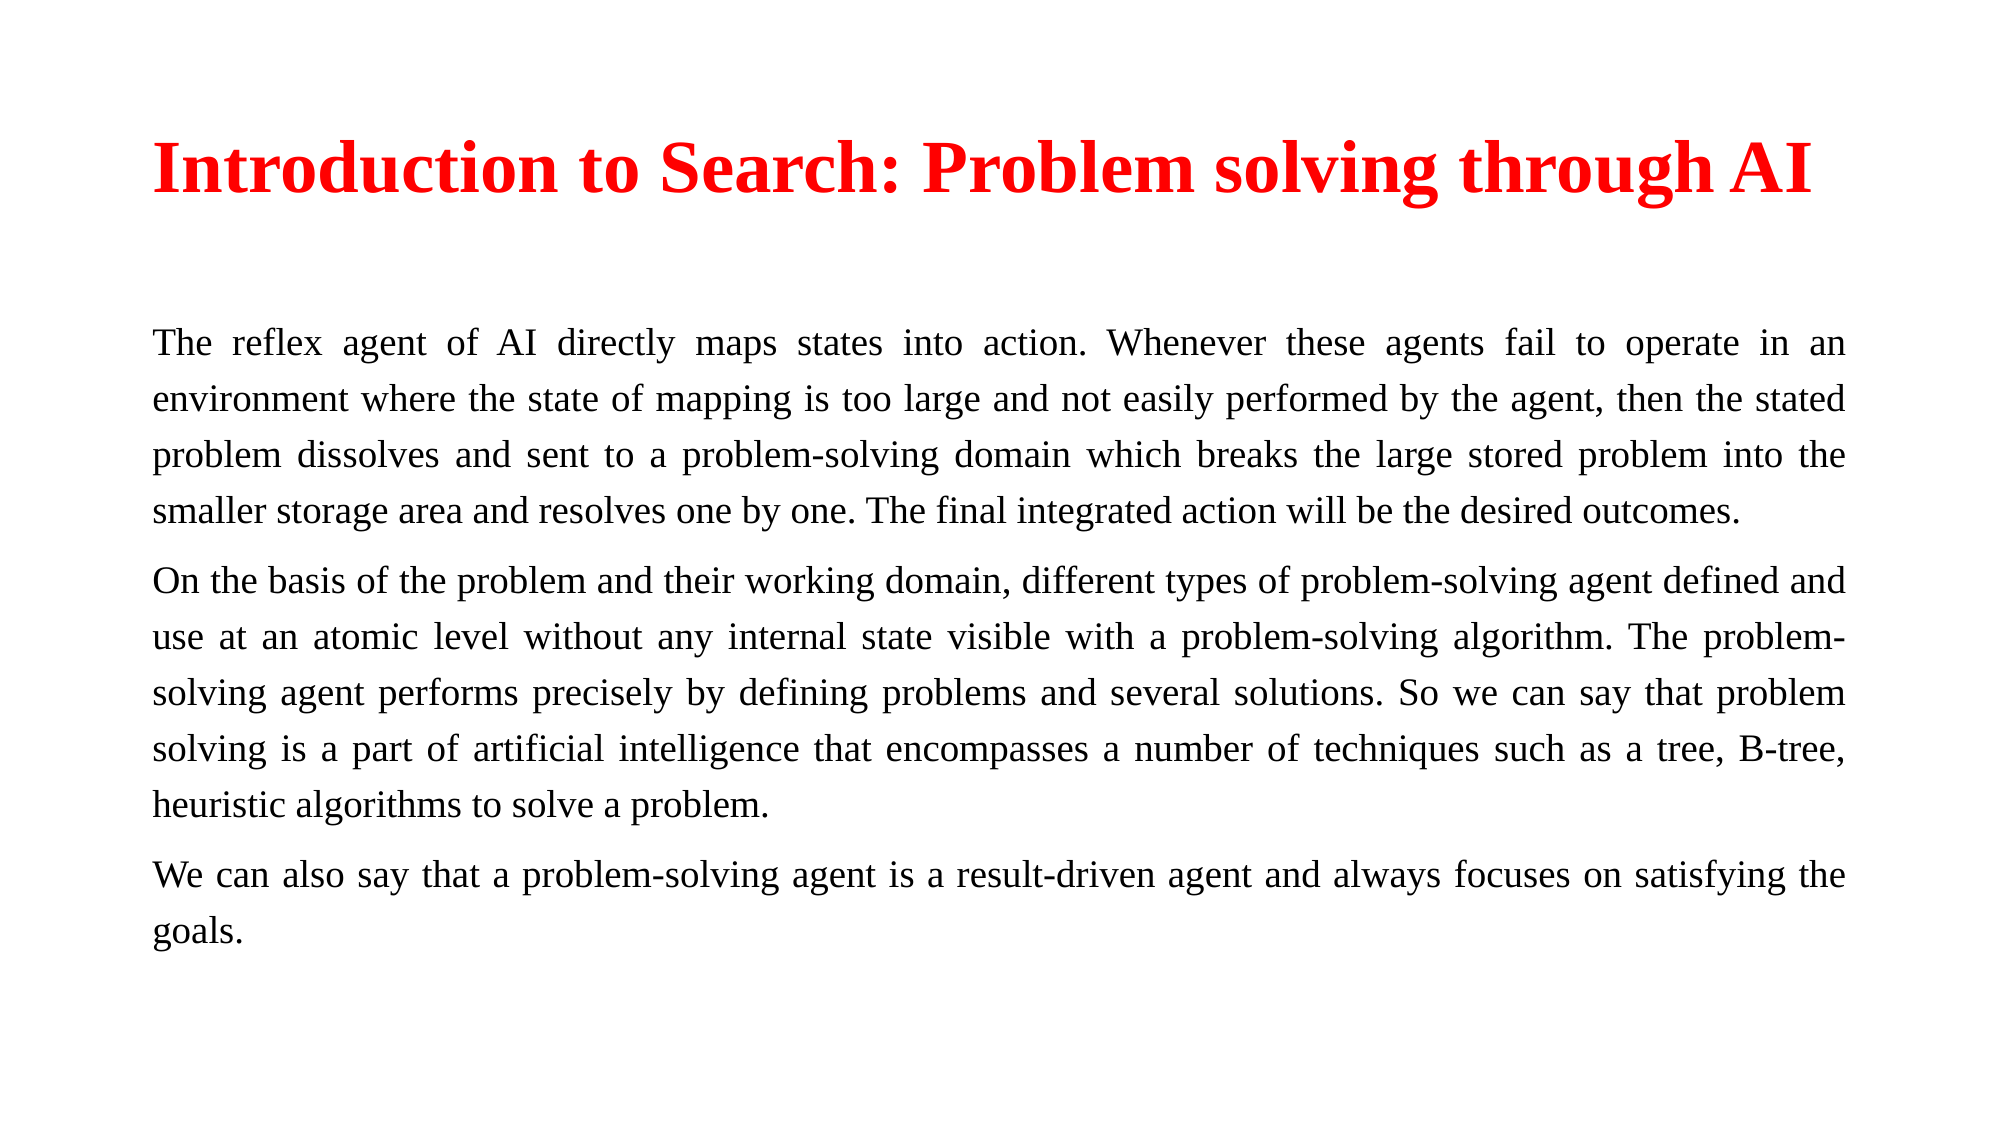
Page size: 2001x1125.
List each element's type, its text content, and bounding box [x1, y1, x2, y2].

list The reflex agent of AI directly maps states into action. Whenever these agents fail to operate in an environment where the state of mapping is too large and not easily performed by the agent, then the stated problem dissolves and sent to a problem-solving domain which breaks the large stored problem into the smaller storage area and resolves one by one. The final integrated action will be the desired outcomes. On the basis of the problem and their working domain, different types of problem-solving agent defined and use at an atomic level without any internal state visible with a problem-solving algorithm. The problem-solving agent performs precisely by defining problems and several solutions. So we can say that problem solving is a part of artificial intelligence that encompasses a number of techniques such as a tree, B-tree, heuristic algorithms to solve a problem. We can also say that a problem-solving agent is a result-driven agent and always focuses on satisfying the goals. [137, 299, 1863, 1014]
title Introduction to Search: Problem solving through AI [137, 59, 1863, 278]
